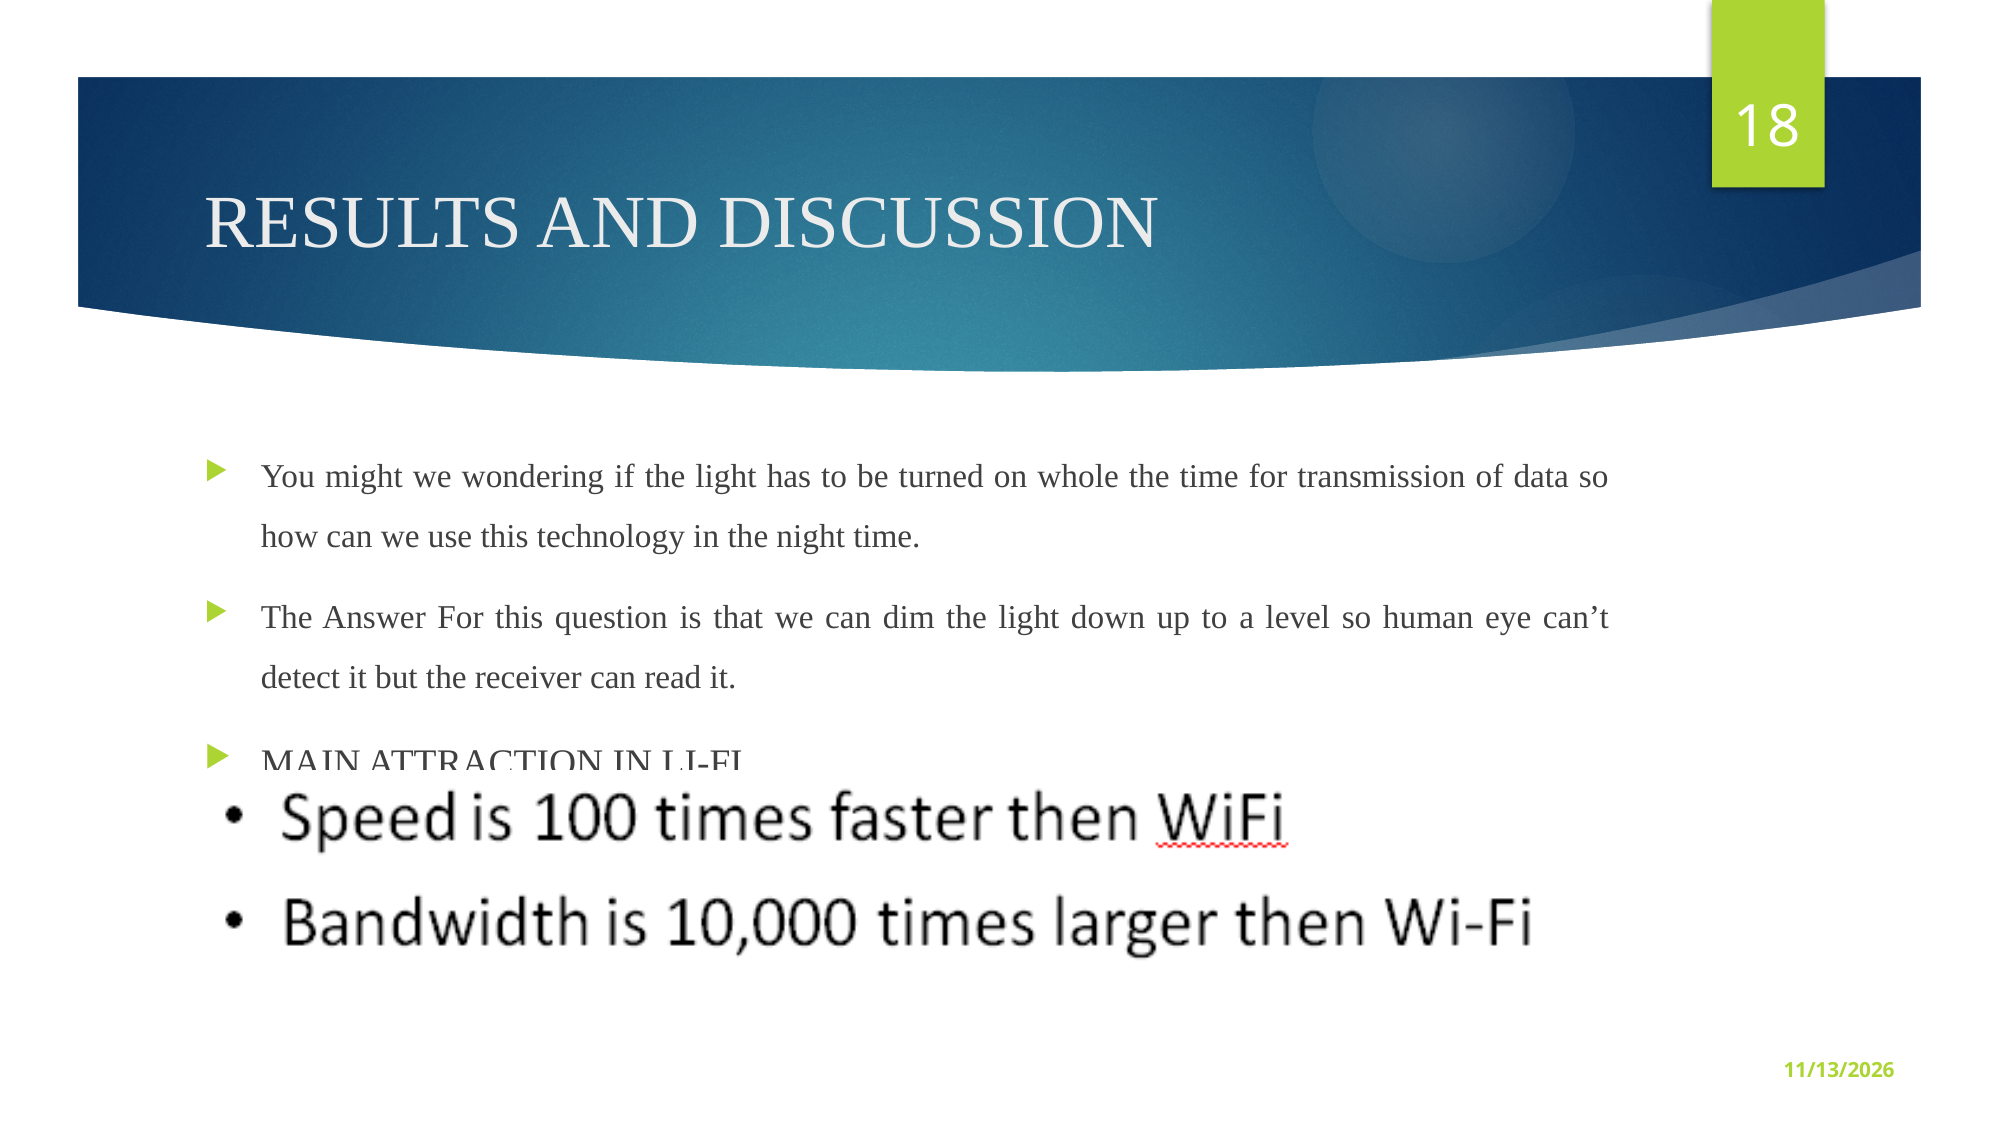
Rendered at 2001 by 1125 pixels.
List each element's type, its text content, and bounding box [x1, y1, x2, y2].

list You might we wondering if the light has to be turned on whole the time for transmission of data so how can we use this technology in the night time. The Answer For this question is that we can dim the light down up to a level so human eye can’t detect it but the receiver can read it. MAIN ATTRACTION IN LI-FI [189, 427, 1627, 988]
title RESULTS AND DISCUSSION [189, 159, 1627, 276]
slide_number 25-May-20 [1747, 1048, 1910, 1099]
picture [217, 769, 1599, 1007]
slide_number 18 [1698, 48, 1836, 175]
